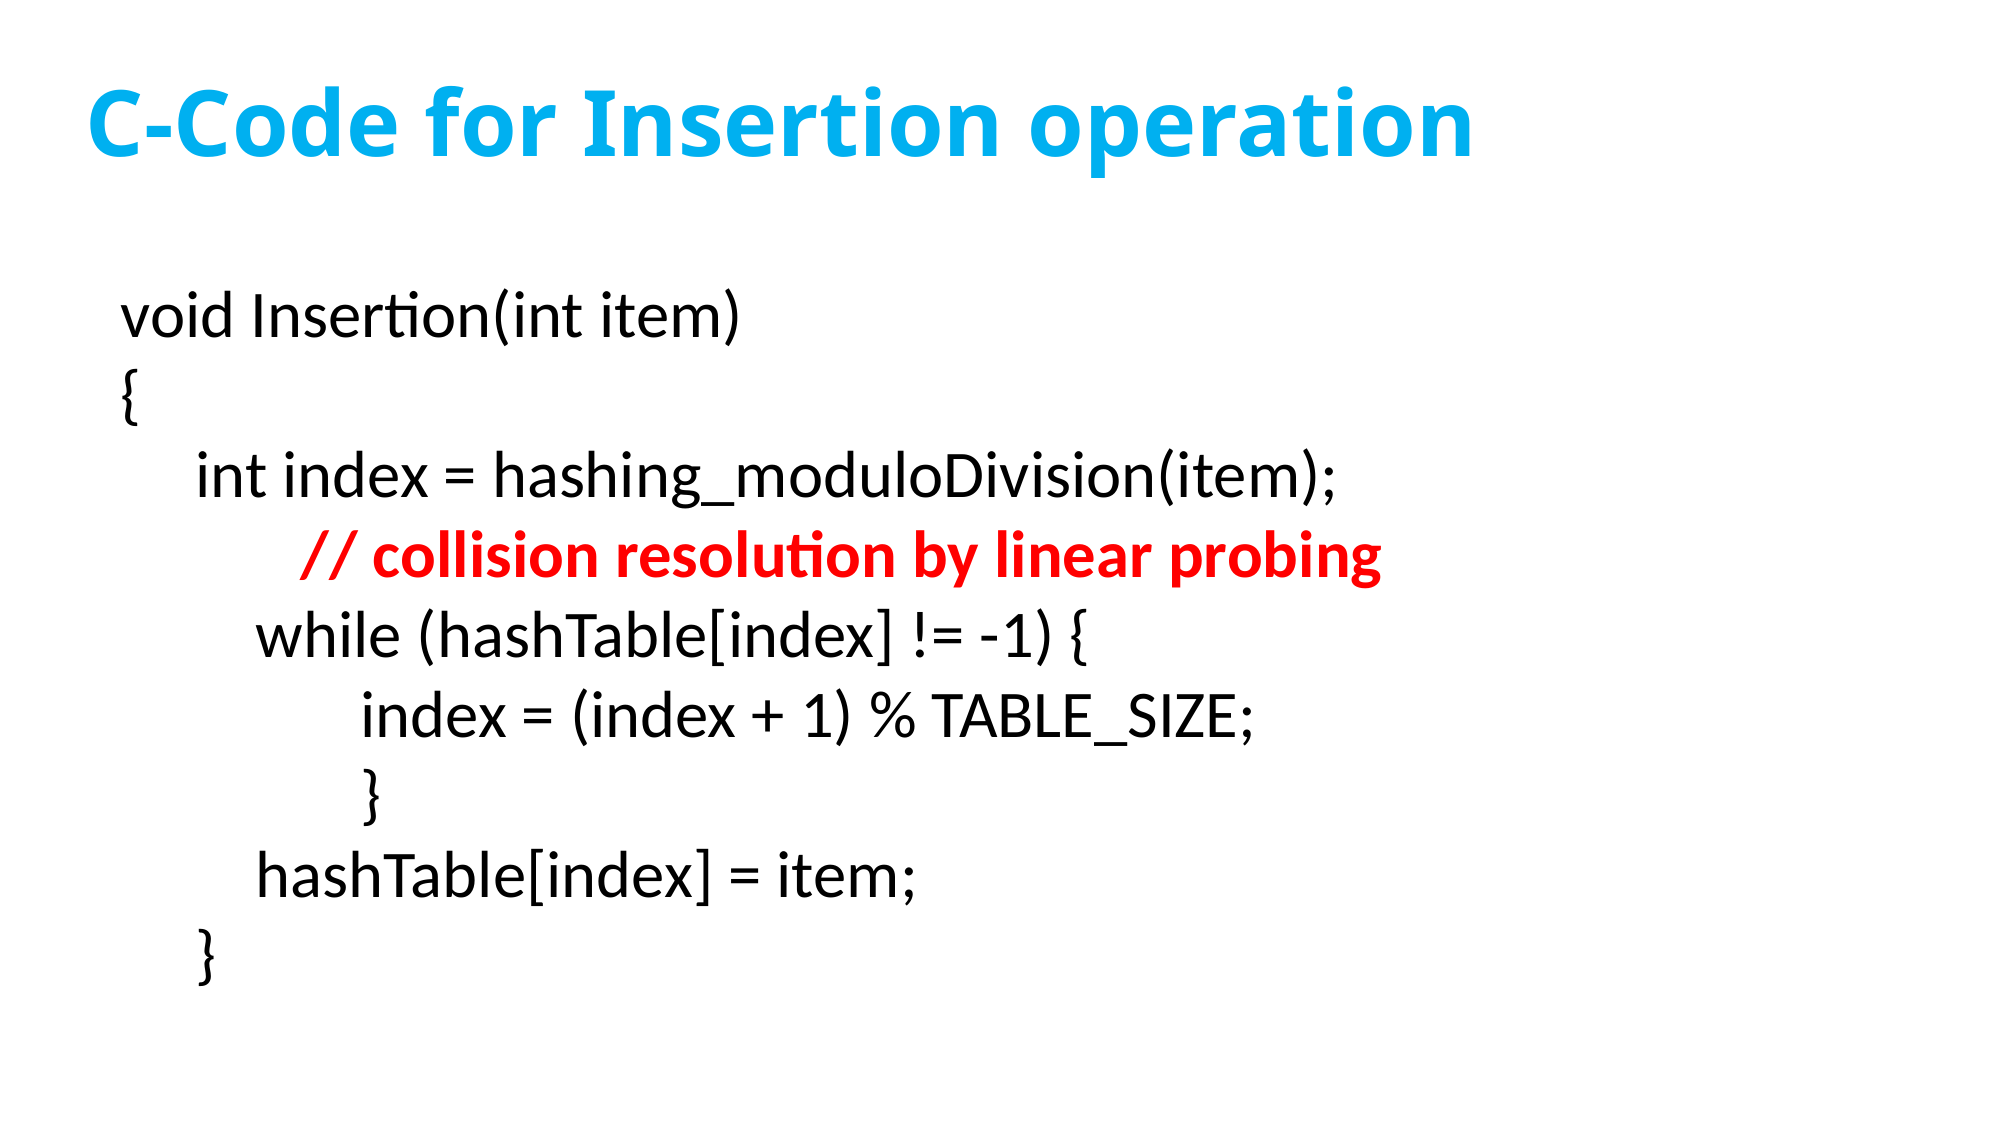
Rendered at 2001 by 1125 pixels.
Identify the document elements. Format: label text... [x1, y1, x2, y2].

text_box void Insertion(int item) { int index = hashing_moduloDivision(item); // collision resolution by linear probing while (hashTable[index] != -1) { index = (index + 1) % TABLE_SIZE; } hashTable[index] = item; } [105, 263, 1892, 1078]
title C-Code for Insertion operation [70, 59, 1863, 195]
